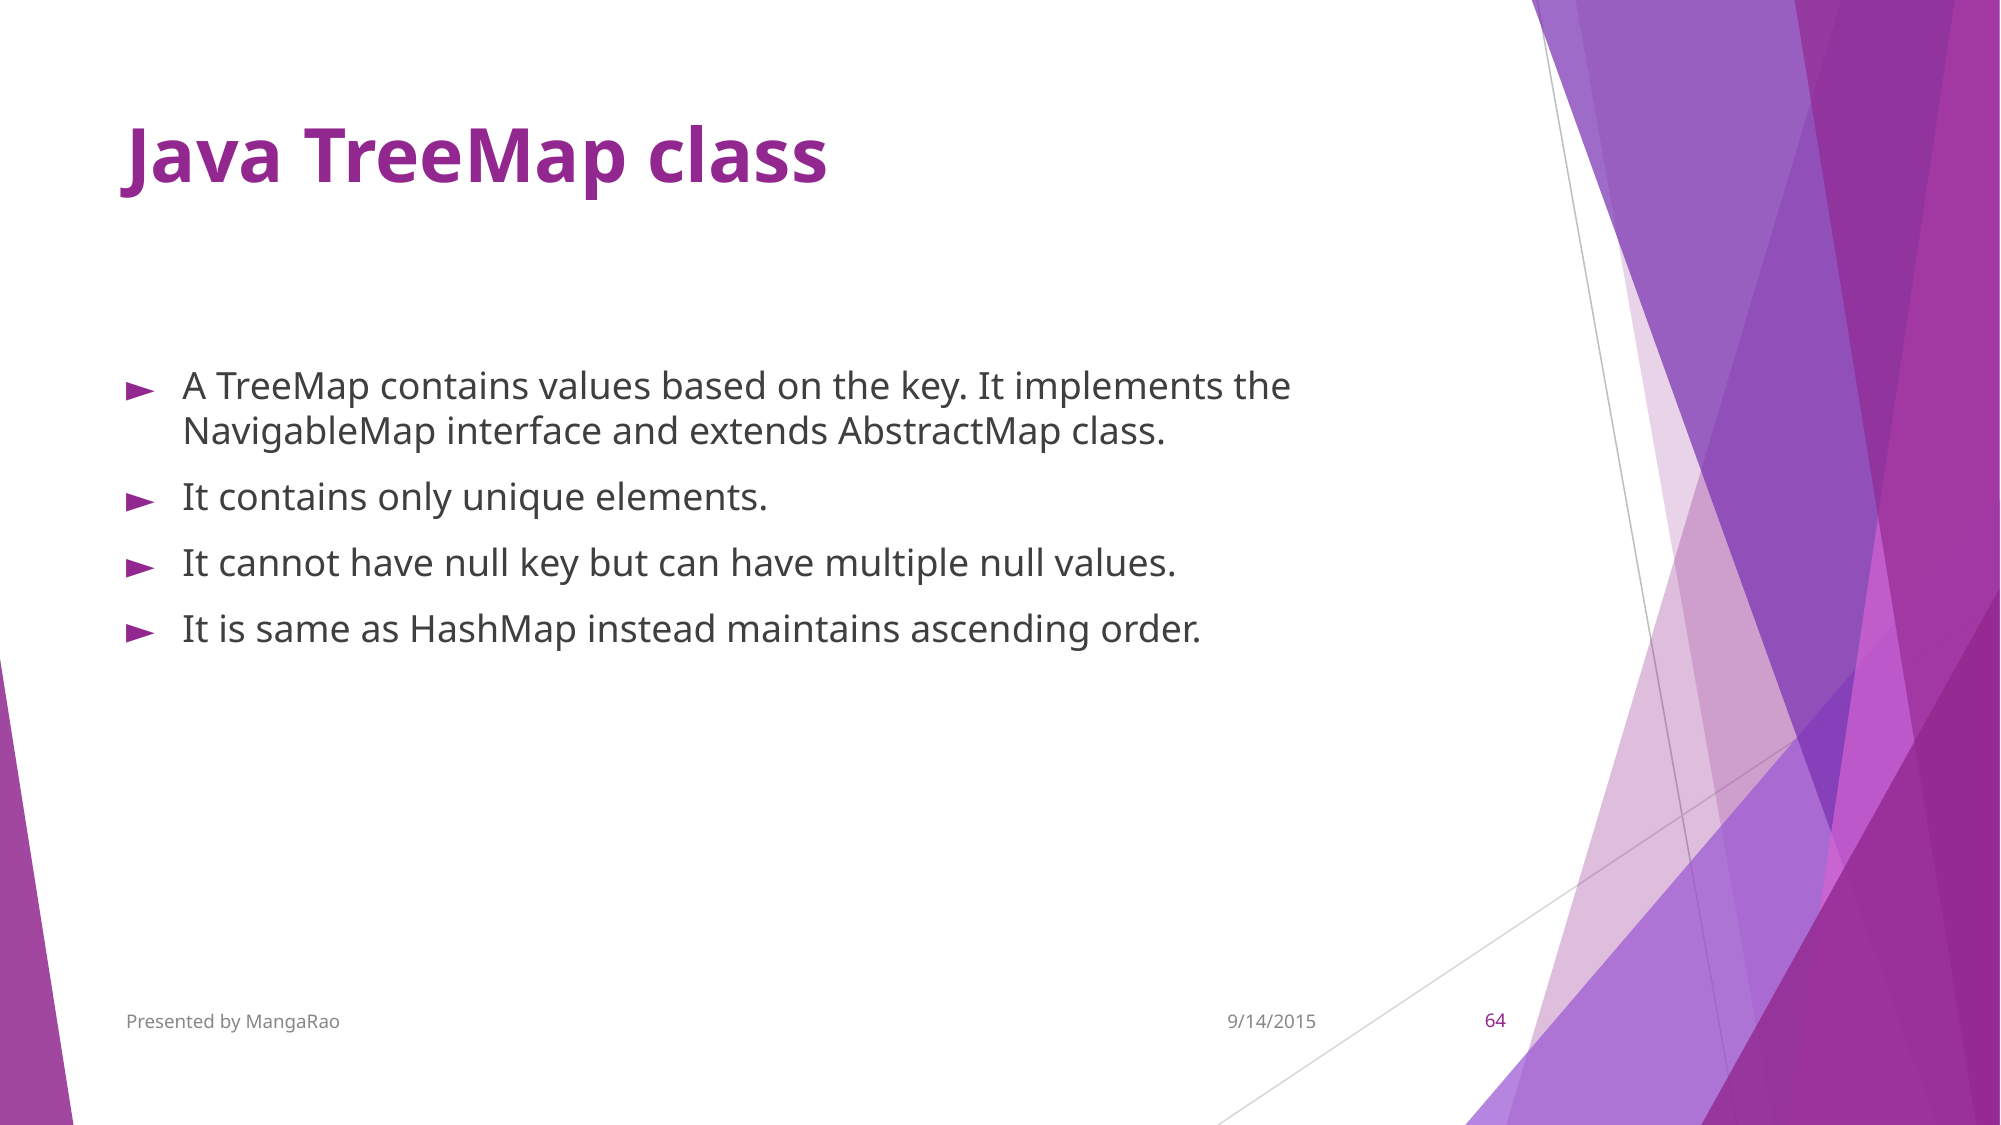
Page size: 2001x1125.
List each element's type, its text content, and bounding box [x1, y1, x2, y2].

title Java TreeMap class [111, 99, 1522, 317]
list A TreeMap contains values based on the key. It implements the NavigableMap interface and extends AbstractMap class. It contains only unique elements. It cannot have null key but can have multiple null values. It is same as HashMap instead maintains ascending order. [111, 354, 1522, 992]
footer Presented by MangaRao [111, 991, 1145, 1051]
slide_number ‹#› [1409, 991, 1522, 1051]
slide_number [1181, 991, 1332, 1051]
